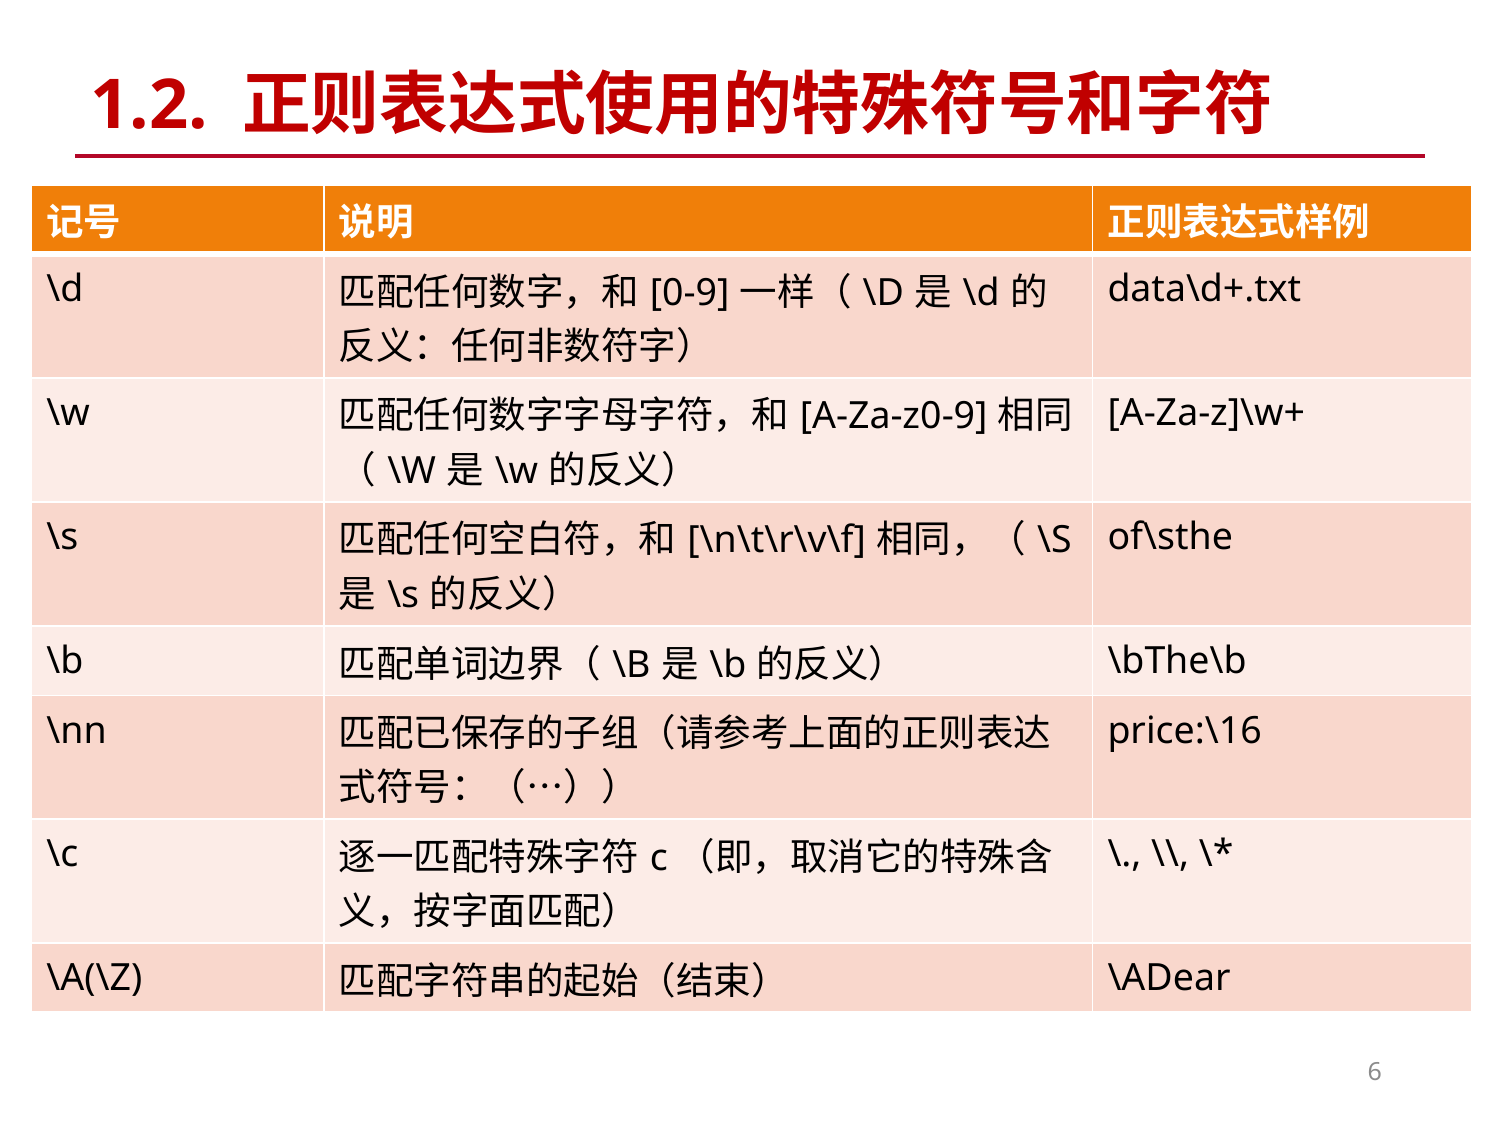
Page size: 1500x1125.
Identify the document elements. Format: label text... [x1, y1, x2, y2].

table_cell 匹配已保存的子组（请参考上面的正则表达式符号：（…）） [325, 696, 1092, 818]
slide_number 6 [1059, 1042, 1397, 1103]
table_header 正则表达式样例 [1093, 186, 1471, 251]
table_cell price:\16 [1093, 696, 1471, 818]
table_cell 匹配任何数字，和[0-9]一样（\D是\d的反义：任何非数符字） [325, 257, 1092, 377]
table_cell \bThe\b [1093, 627, 1471, 695]
table_cell \s [32, 503, 323, 625]
table_cell 逐一匹配特殊字符c（即，取消它的特殊含义，按字面匹配） [325, 820, 1092, 942]
table_header 记号 [32, 186, 323, 251]
table_cell \b [32, 627, 323, 695]
title 1.2. 正则表达式使用的特殊符号和字符 [75, 59, 1425, 153]
table_cell [A-Za-z]\w+ [1093, 379, 1471, 501]
table_cell 匹配单词边界（\B是\b的反义） [325, 627, 1092, 695]
table_cell of\sthe [1093, 503, 1471, 625]
table_cell 匹配任何空白符，和[\n\t\r\v\f]相同，（\S是\s的反义） [325, 503, 1092, 625]
table_cell \w [32, 379, 323, 501]
table_cell \ADear [1093, 944, 1471, 1011]
table_cell \., \\, \* [1093, 820, 1471, 942]
table_cell 匹配字符串的起始（结束） [325, 944, 1092, 1011]
table_cell \c [32, 820, 323, 942]
table_cell \nn [32, 696, 323, 818]
table_cell \d [32, 257, 323, 377]
table_cell data\d+.txt [1093, 257, 1471, 377]
table_cell 匹配任何数字字母字符，和[A-Za-z0-9]相同（\W是\w的反义） [325, 379, 1092, 501]
table_cell \A(\Z) [32, 944, 323, 1011]
table_header 说明 [325, 186, 1092, 251]
